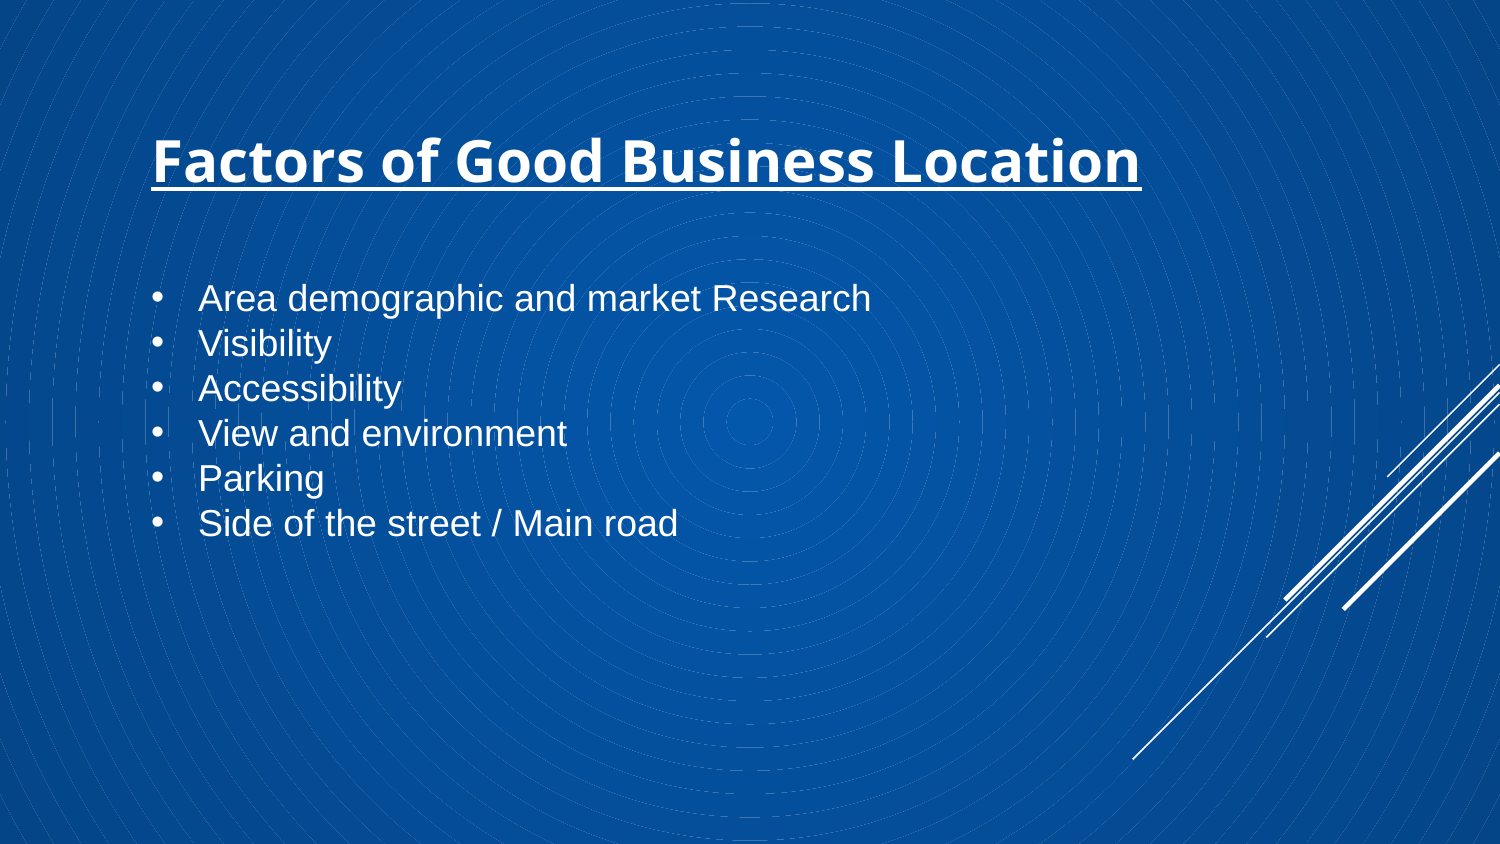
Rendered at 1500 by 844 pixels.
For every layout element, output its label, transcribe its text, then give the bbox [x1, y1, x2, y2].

text_box Factors of Good Business Location [136, 116, 1219, 201]
text_box Area demographic and market Research Visibility Accessibility View and environment Parking Side of the street / Main road [136, 266, 930, 552]
